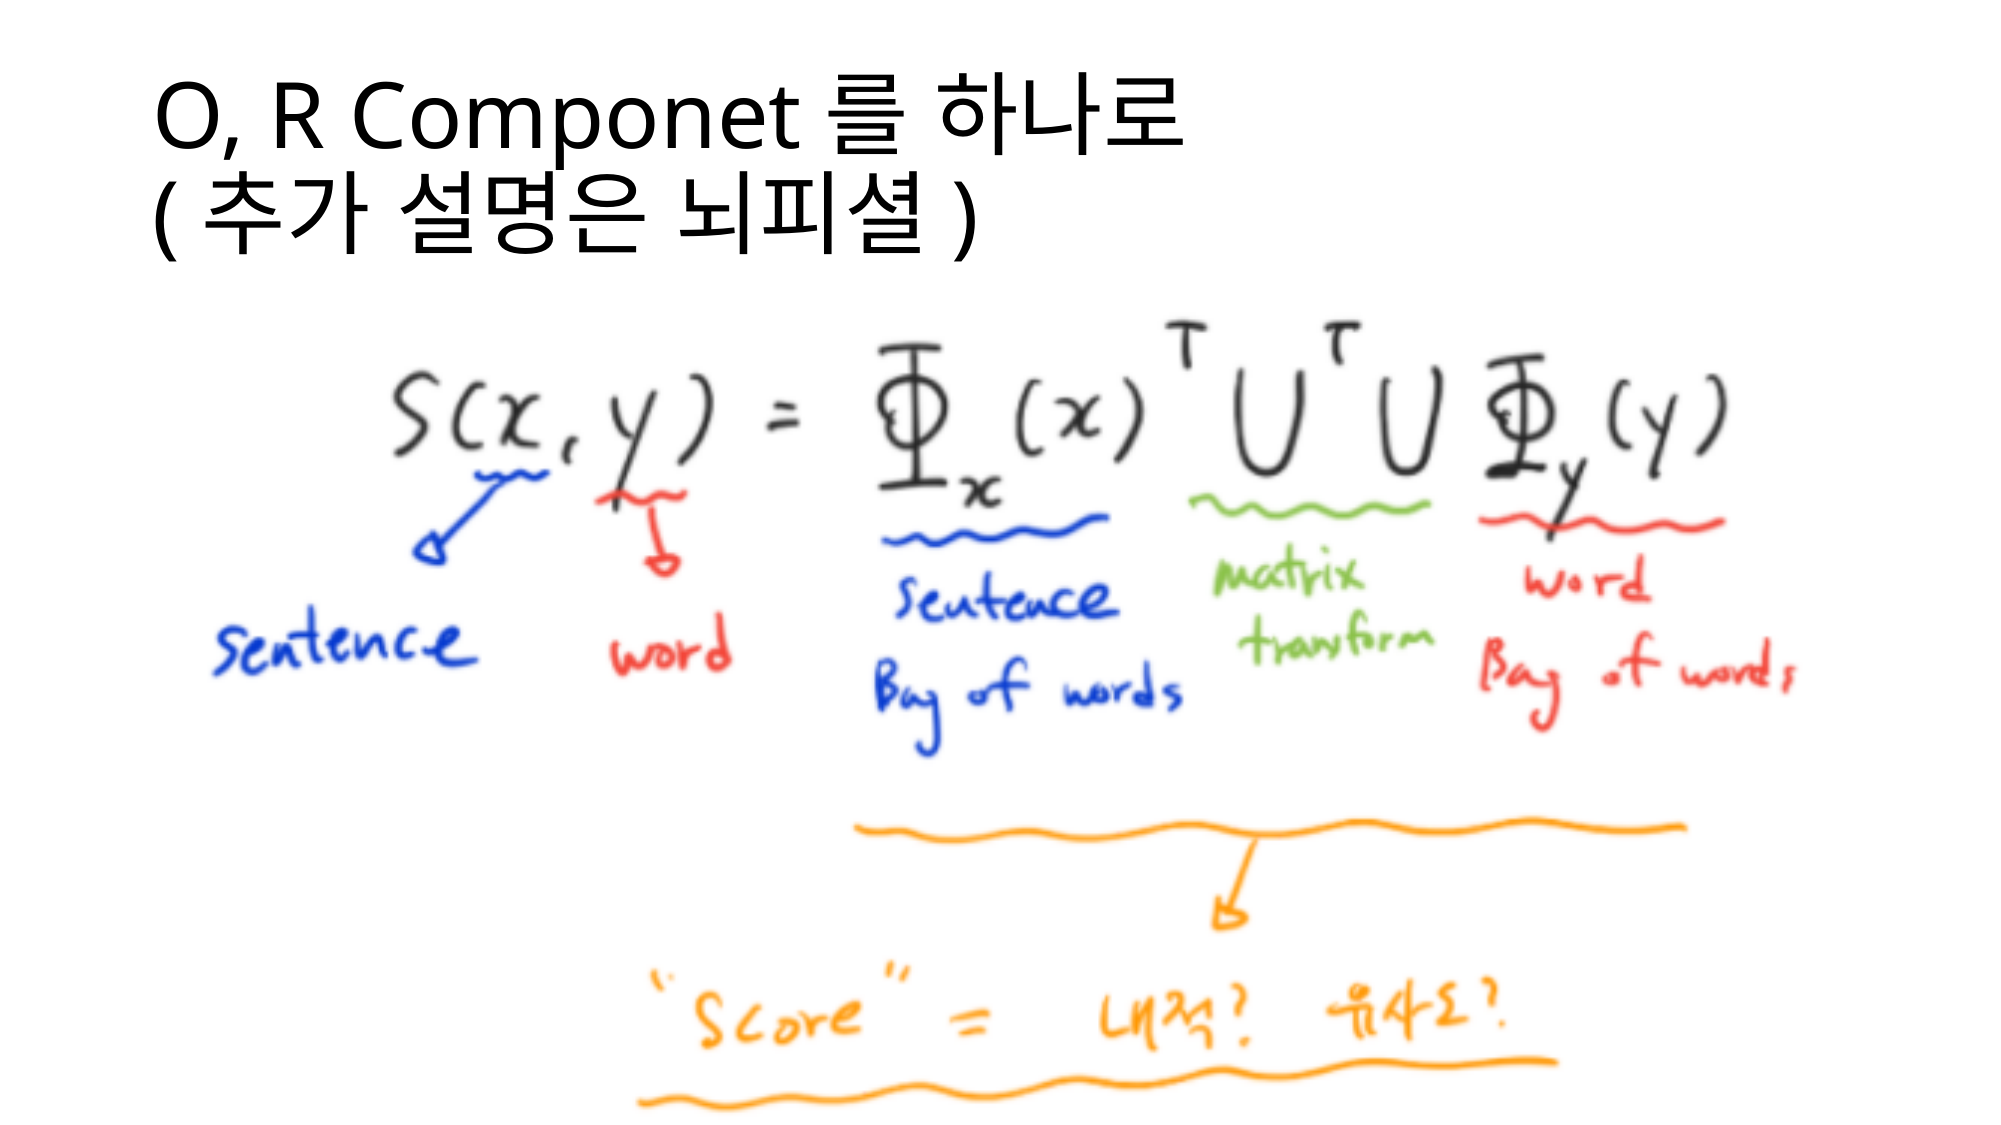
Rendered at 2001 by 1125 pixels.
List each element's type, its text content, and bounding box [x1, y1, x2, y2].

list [156, 300, 1844, 1125]
title O, R Componet를 하나로 (추가 설명은 뇌피셜) [137, 59, 1863, 278]
